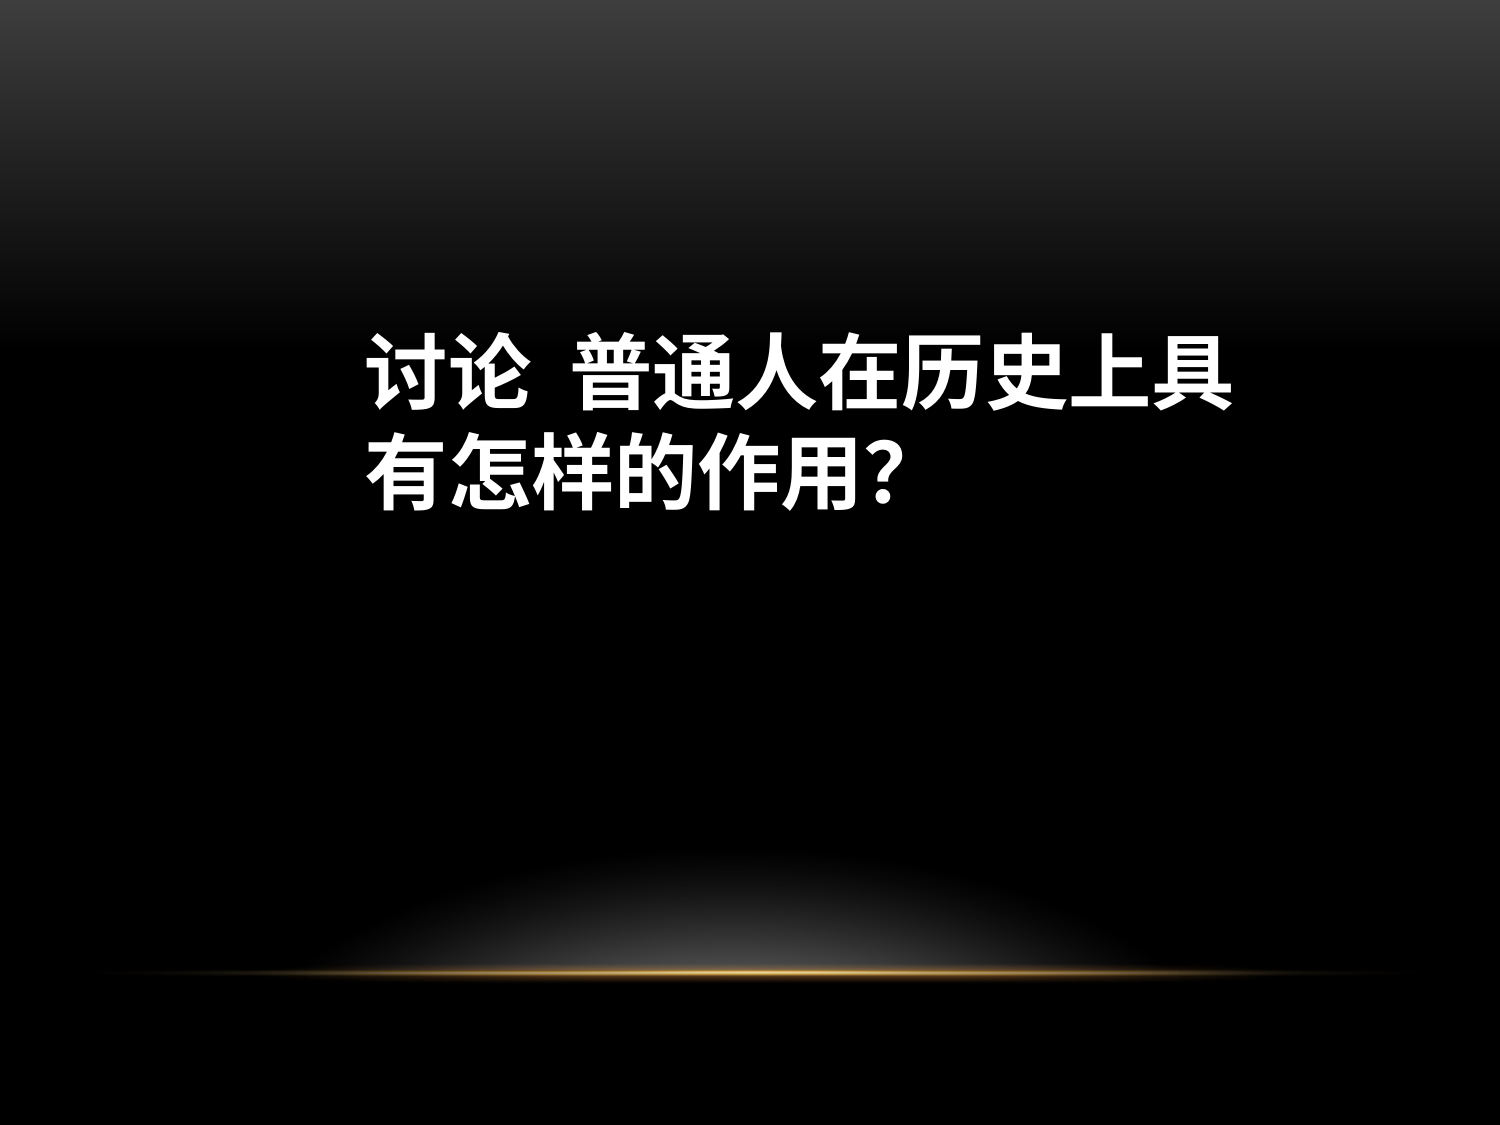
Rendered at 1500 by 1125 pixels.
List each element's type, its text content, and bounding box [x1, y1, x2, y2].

text_box 讨论 普通人在历史上具有怎样的作用？ [349, 312, 1250, 528]
picture [0, 0, 1500, 1125]
